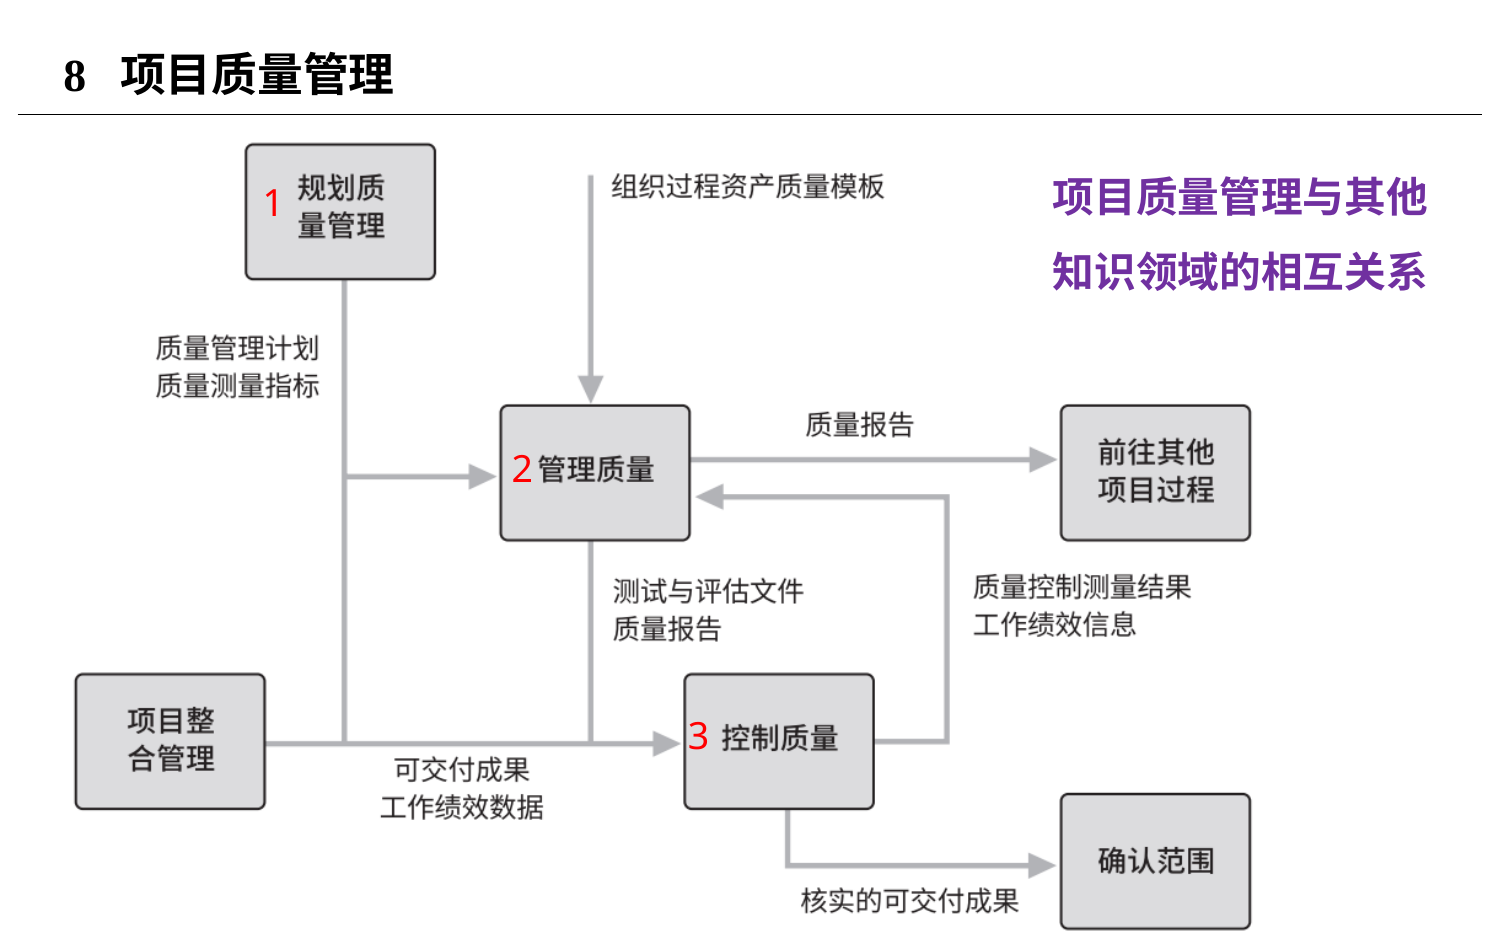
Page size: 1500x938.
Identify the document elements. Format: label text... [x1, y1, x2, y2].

text_box 项目质量管理与其他 知识领域的相互关系 [1266, 137, 1474, 303]
picture [64, 123, 1262, 938]
title 8 项目质量管理 [48, 19, 1005, 127]
